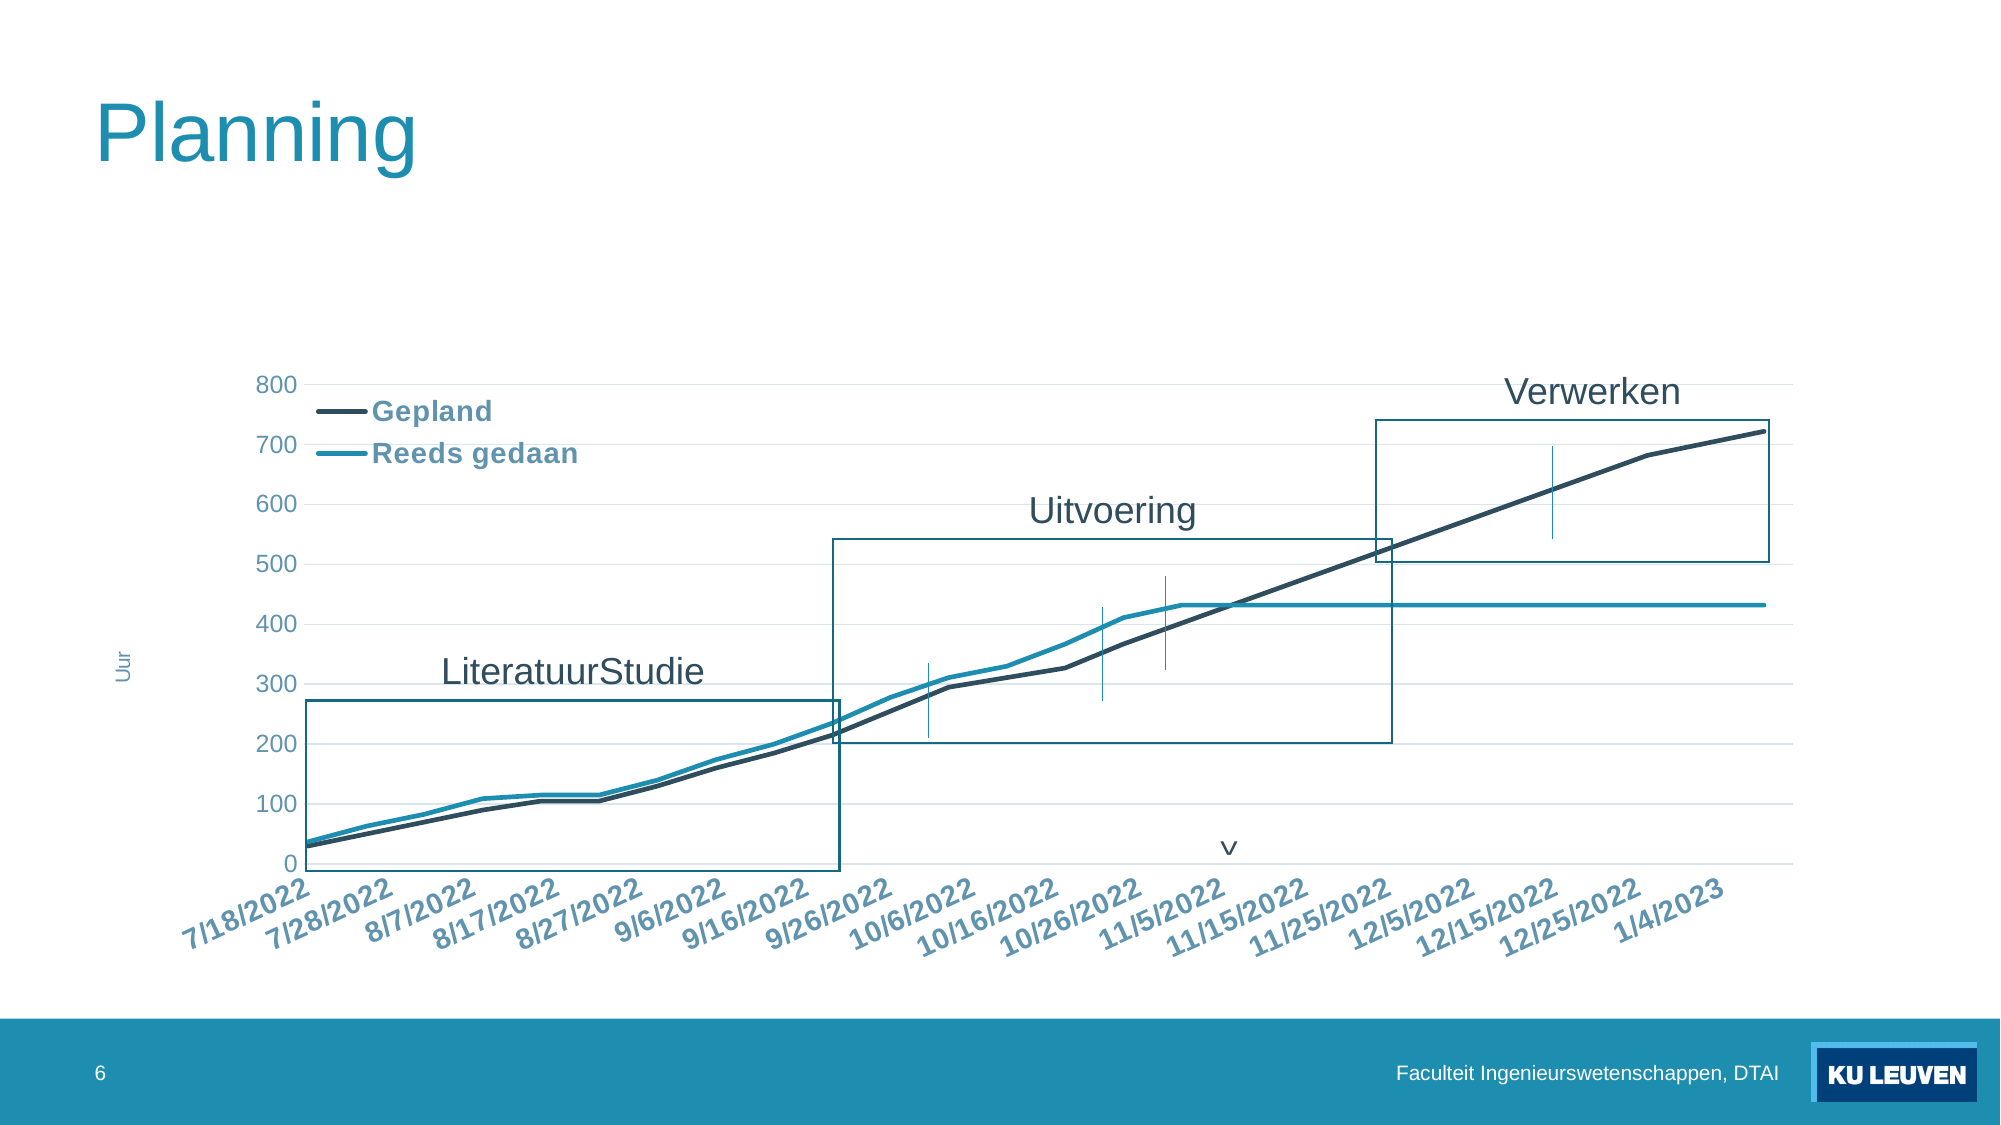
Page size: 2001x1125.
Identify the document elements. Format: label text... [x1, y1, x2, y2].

footer Faculteit Ingenieurswetenschappen, DTAI [989, 1018, 1809, 1125]
title Planning [94, 33, 1906, 223]
chart [74, 256, 1906, 1004]
picture [1811, 1042, 1977, 1102]
slide_number 6 [94, 1018, 201, 1125]
